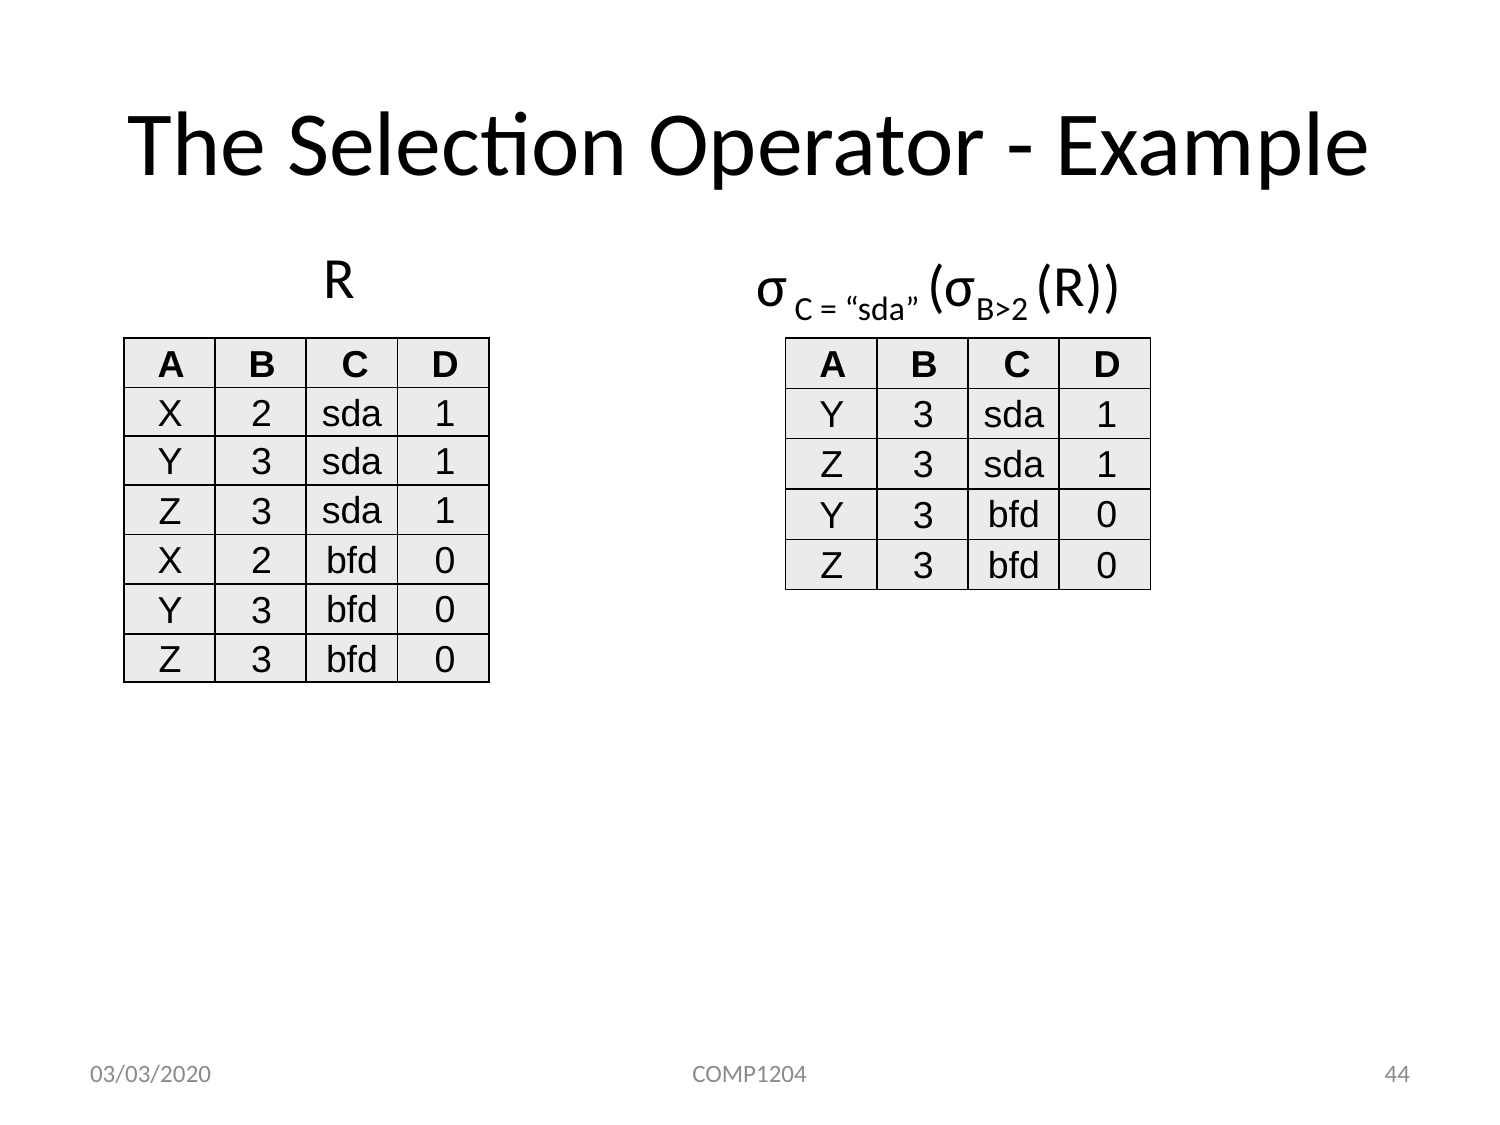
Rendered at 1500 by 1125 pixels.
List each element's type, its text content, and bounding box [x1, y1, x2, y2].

table_cell 0 [398, 585, 488, 633]
table_cell sda [969, 439, 1058, 488]
table_cell 3 [878, 389, 967, 438]
table_cell 0 [1060, 540, 1150, 589]
table_cell sda [307, 388, 397, 435]
table_cell sda [969, 389, 1058, 438]
table_cell 3 [216, 585, 305, 633]
table_cell Z [786, 540, 876, 589]
table_header C [969, 339, 1058, 388]
table_cell 3 [216, 437, 305, 484]
table_cell 1 [1060, 439, 1150, 488]
table_header B [216, 339, 305, 387]
table_cell Y [125, 437, 214, 484]
table_cell 1 [398, 486, 488, 534]
table_cell Z [125, 635, 214, 681]
table_cell X [125, 388, 214, 435]
table_cell 1 [1060, 389, 1150, 438]
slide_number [75, 1042, 425, 1103]
text_box R [308, 232, 457, 318]
table_cell X [125, 535, 214, 583]
slide_number 44 [1074, 1042, 1425, 1103]
table_cell bfd [969, 540, 1058, 589]
table_cell 1 [398, 437, 488, 484]
table_cell sda [307, 486, 397, 534]
table_cell 2 [216, 535, 305, 583]
table_header B [878, 339, 967, 388]
table_cell 0 [398, 535, 488, 583]
table_header A [125, 339, 214, 387]
table_cell 2 [216, 388, 305, 435]
table_cell 3 [878, 490, 967, 539]
table_cell Y [786, 389, 876, 438]
table_cell 3 [878, 540, 967, 589]
footer COMP1204 [512, 1042, 988, 1103]
table_header C [307, 339, 397, 387]
table_cell 3 [216, 486, 305, 534]
table_cell 3 [878, 439, 967, 488]
title The Selection Operator - Example [75, 45, 1425, 233]
table_cell Z [786, 439, 876, 488]
table_cell bfd [307, 585, 397, 633]
table_cell Y [125, 585, 214, 633]
table_cell Y [786, 490, 876, 539]
table_cell 1 [398, 388, 488, 435]
table_header D [1060, 339, 1150, 388]
table_header D [398, 339, 488, 387]
table_cell bfd [307, 535, 397, 583]
table_cell sda [307, 437, 397, 484]
table_cell bfd [307, 635, 397, 681]
table_cell 3 [216, 635, 305, 681]
table_cell Z [125, 486, 214, 534]
table_cell bfd [969, 490, 1058, 539]
table_cell 0 [398, 635, 488, 681]
table_header A [786, 339, 876, 388]
text_box σ C = “sda” (σΒ>2 (R)) [741, 240, 1234, 335]
table_cell 0 [1060, 490, 1150, 539]
